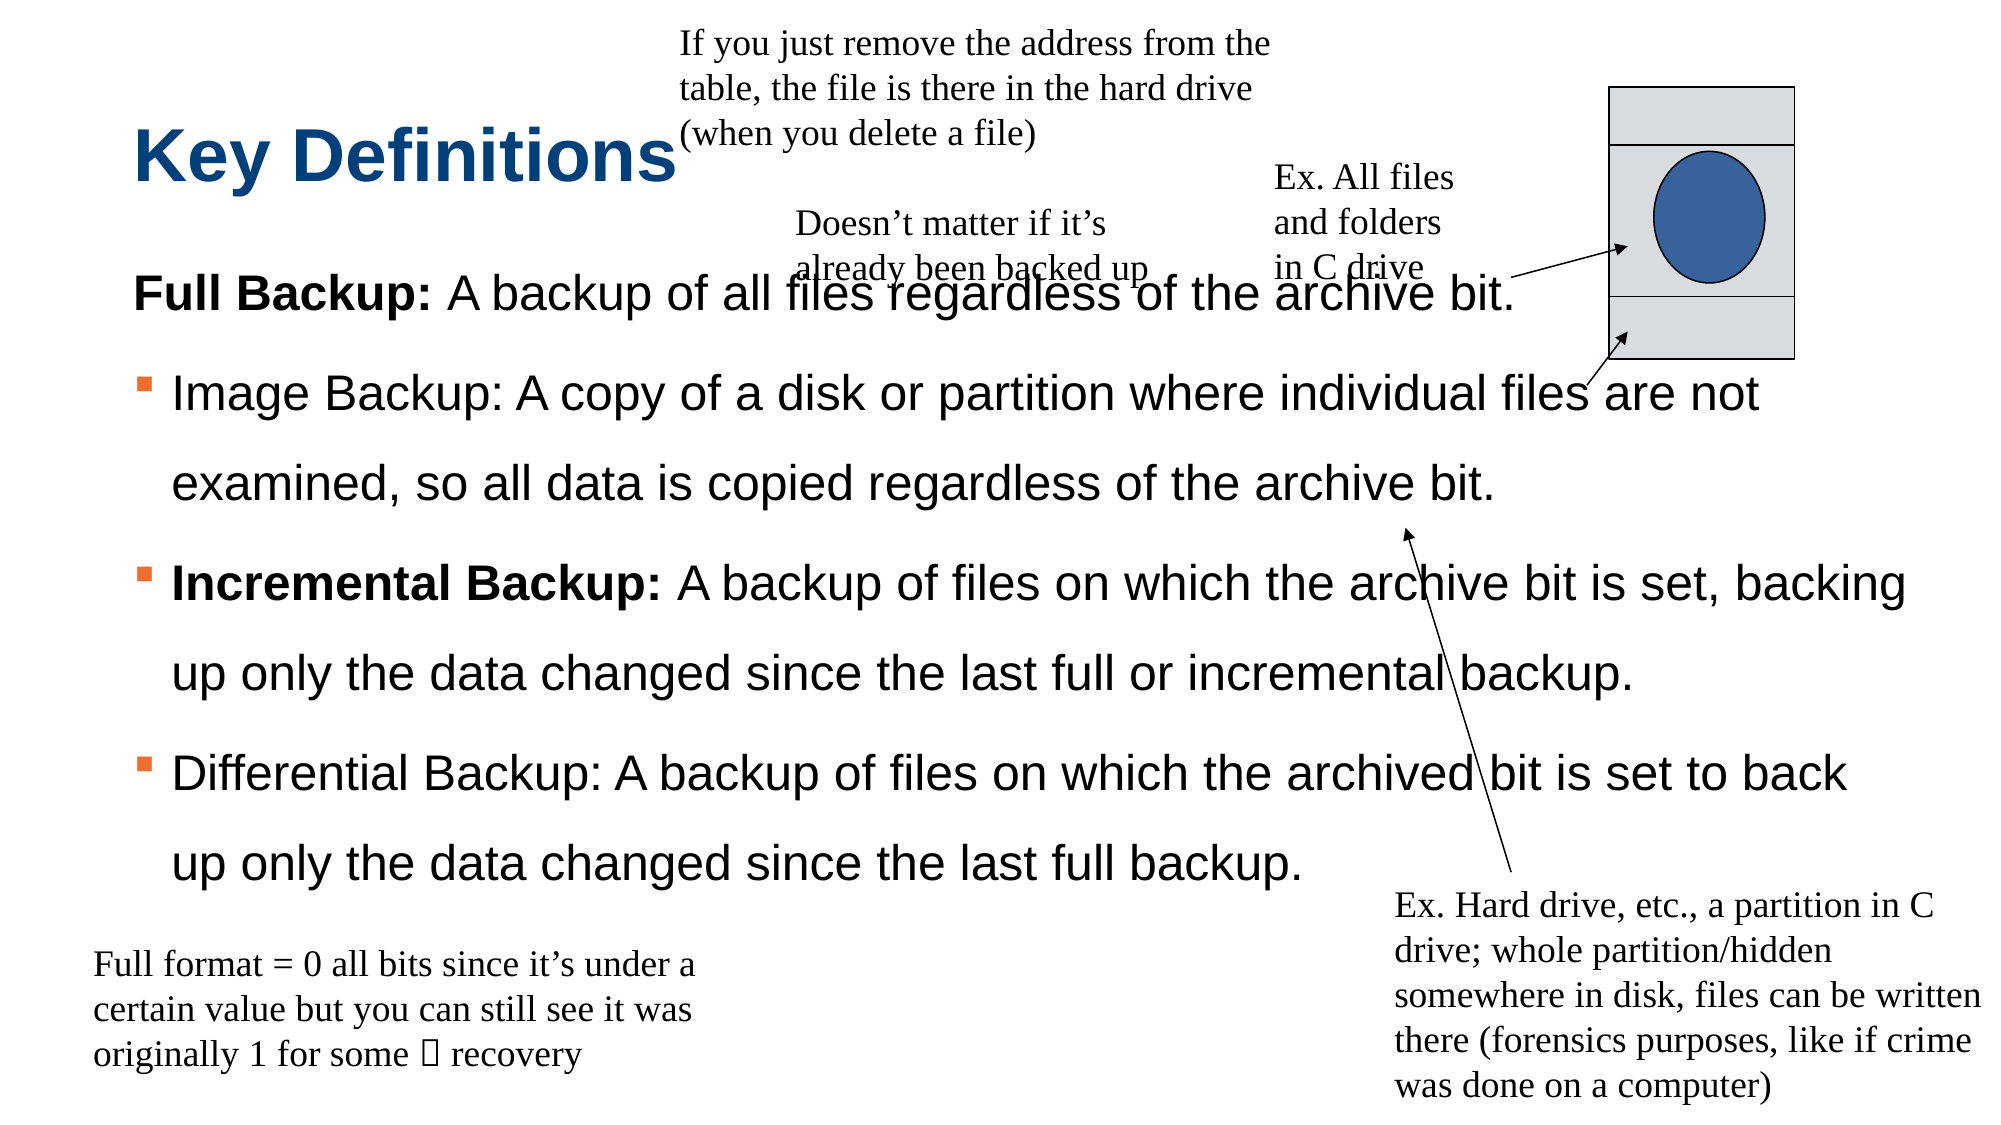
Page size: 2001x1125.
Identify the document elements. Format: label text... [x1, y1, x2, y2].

text_box [1609, 301, 1795, 360]
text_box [1586, 331, 1628, 386]
text_box If you just remove the address from the table, the file is there in the hard drive (when you delete a file) [664, 10, 1336, 161]
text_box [1405, 527, 1512, 873]
text_box [1653, 153, 1765, 283]
title Key Definitions [117, 49, 756, 252]
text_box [1510, 246, 1628, 278]
text_box [1609, 150, 1795, 296]
text_box Full format = 0 all bits since it’s under a certain value but you can still see it was originally 1 for some  recovery [78, 931, 749, 1082]
list Full Backup: A backup of all files regardless of the archive bit. Image Backup: A copy of a disk or partition where individual files are not examined, so all data is copied regardless of the archive bit. Incremental Backup: A backup of files on which the archive bit is set, backing up only the data changed since the last full or incremental backup. Differential Backup: A backup of files on which the archived bit is set to back up only the data changed since the last full backup. [117, 252, 1934, 976]
text_box Ex. All files and folders in C drive [1259, 144, 1480, 295]
text_box Doesn’t matter if it’s already been backed up [780, 190, 1185, 295]
text_box Ex. Hard drive, etc., a partition in C drive; whole partition/hidden somewhere in disk, files can be written there (forensics purposes, like if crime was done on a computer) [1379, 872, 2000, 1112]
text_box [1609, 86, 1795, 144]
